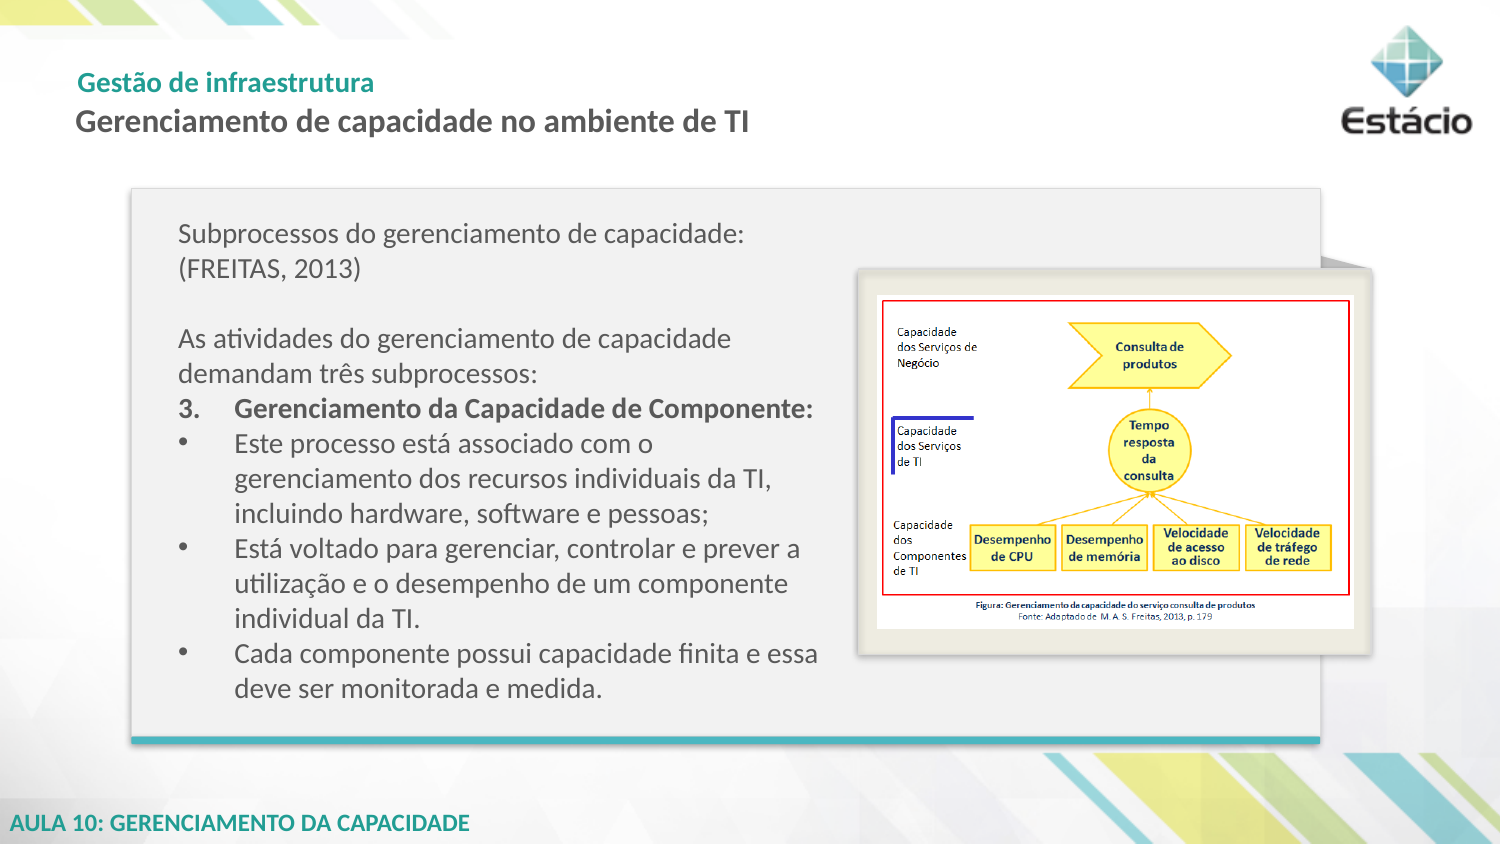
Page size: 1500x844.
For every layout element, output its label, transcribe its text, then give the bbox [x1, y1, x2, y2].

text_box [130, 735, 1321, 745]
text_box [1324, 256, 1363, 266]
text_box [131, 188, 1321, 736]
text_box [858, 268, 1372, 655]
text_box Gerenciamento de capacidade no ambiente de TI [60, 92, 777, 147]
text_box Subprocessos do gerenciamento de capacidade: (FREITAS, 2013) As atividades do gerenciamento de capacidade demandam três subprocessos: Gerenciamento da Capacidade de Componente: Este processo está associado com o gerenciamento dos recursos individuais da TI, incluindo hardware, software e pessoas; Está voltado para gerenciar, controlar e prever a utilização e o desempenho de um componente individual da TI. Cada componente possui capacidade finita e essa deve ser monitorada e medida. [163, 207, 840, 712]
picture [0, 0, 1500, 844]
